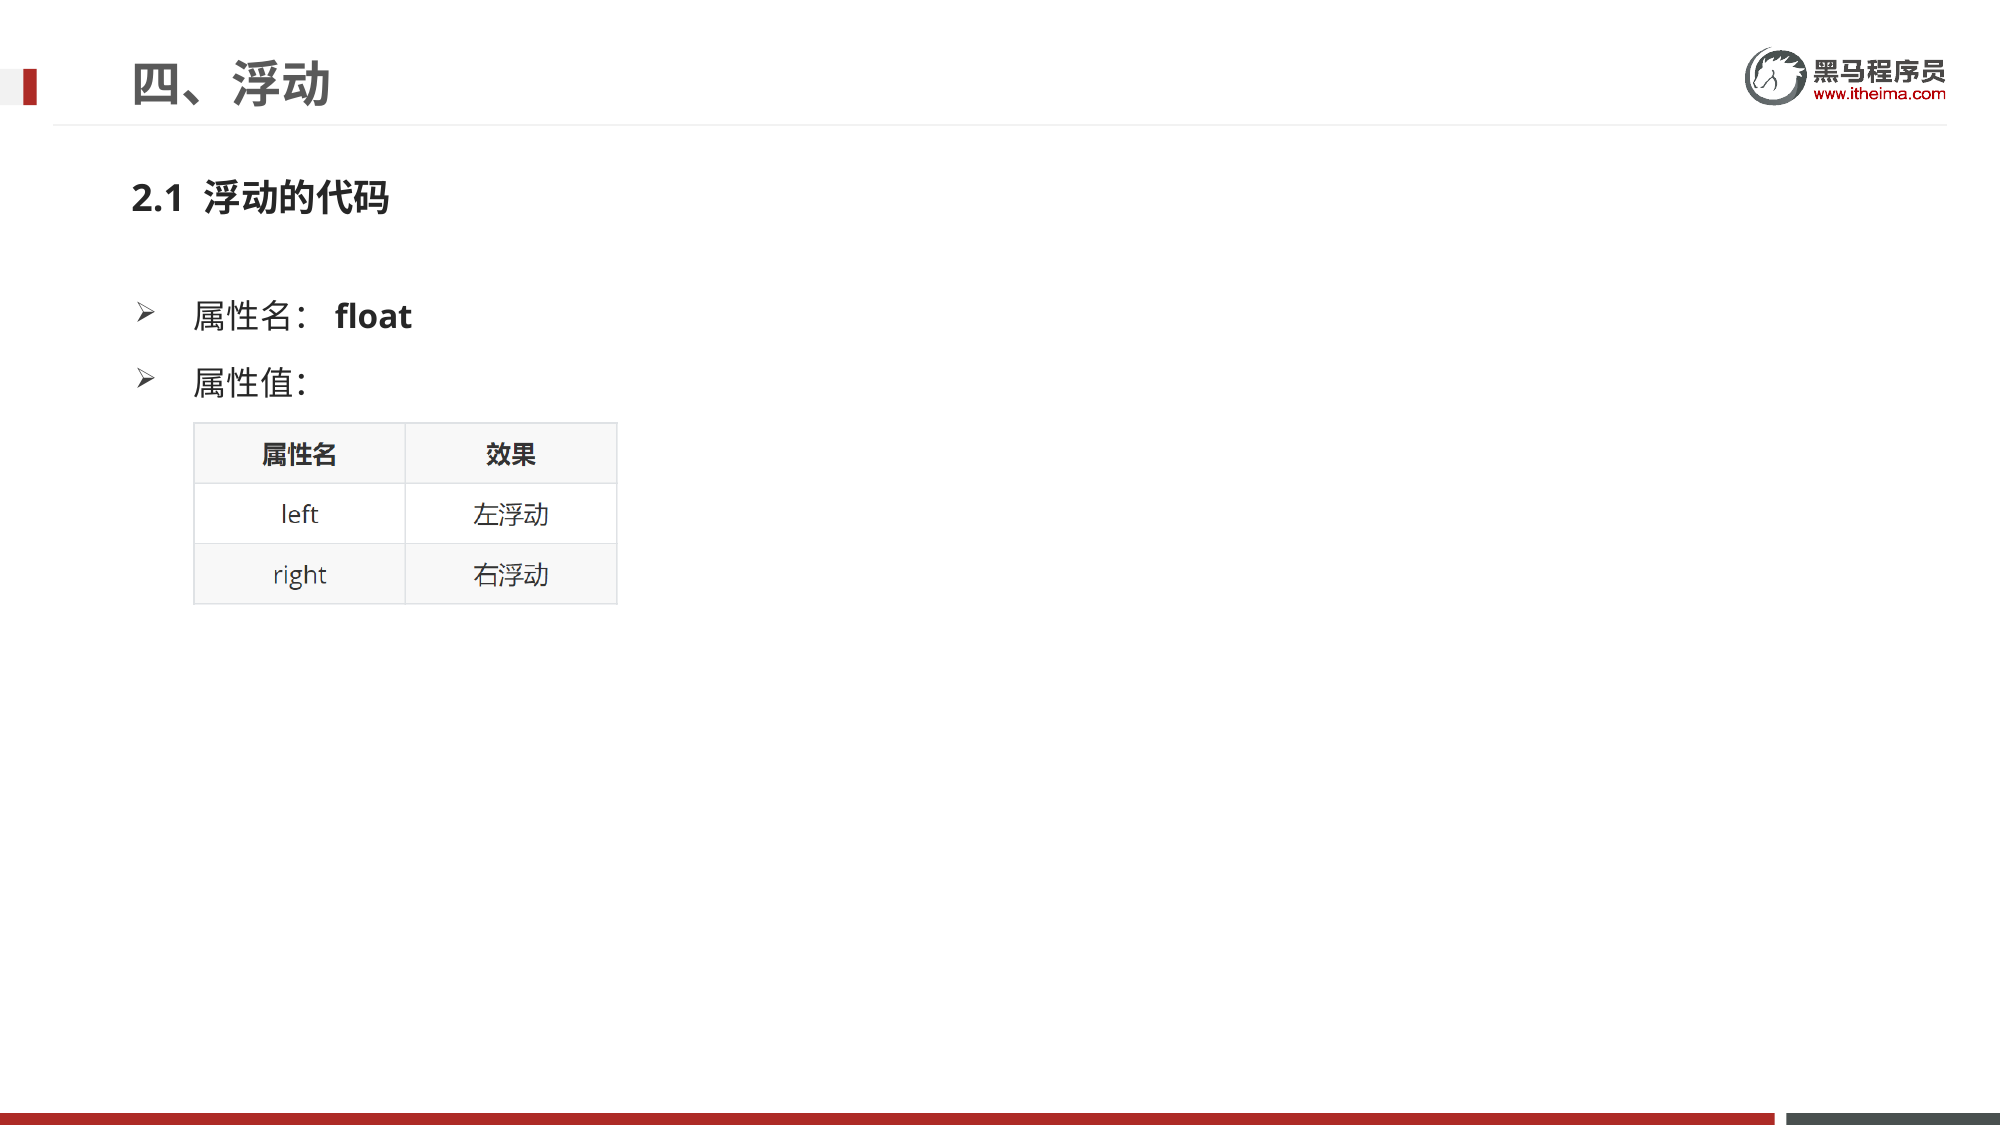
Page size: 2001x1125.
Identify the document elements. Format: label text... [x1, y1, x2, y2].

picture [192, 421, 619, 606]
picture [1744, 46, 1946, 106]
list 属性名：float 属性值： [120, 268, 1884, 961]
list 2.1 浮动的代码 [116, 154, 1880, 239]
title 四、浮动 [116, 40, 1556, 125]
